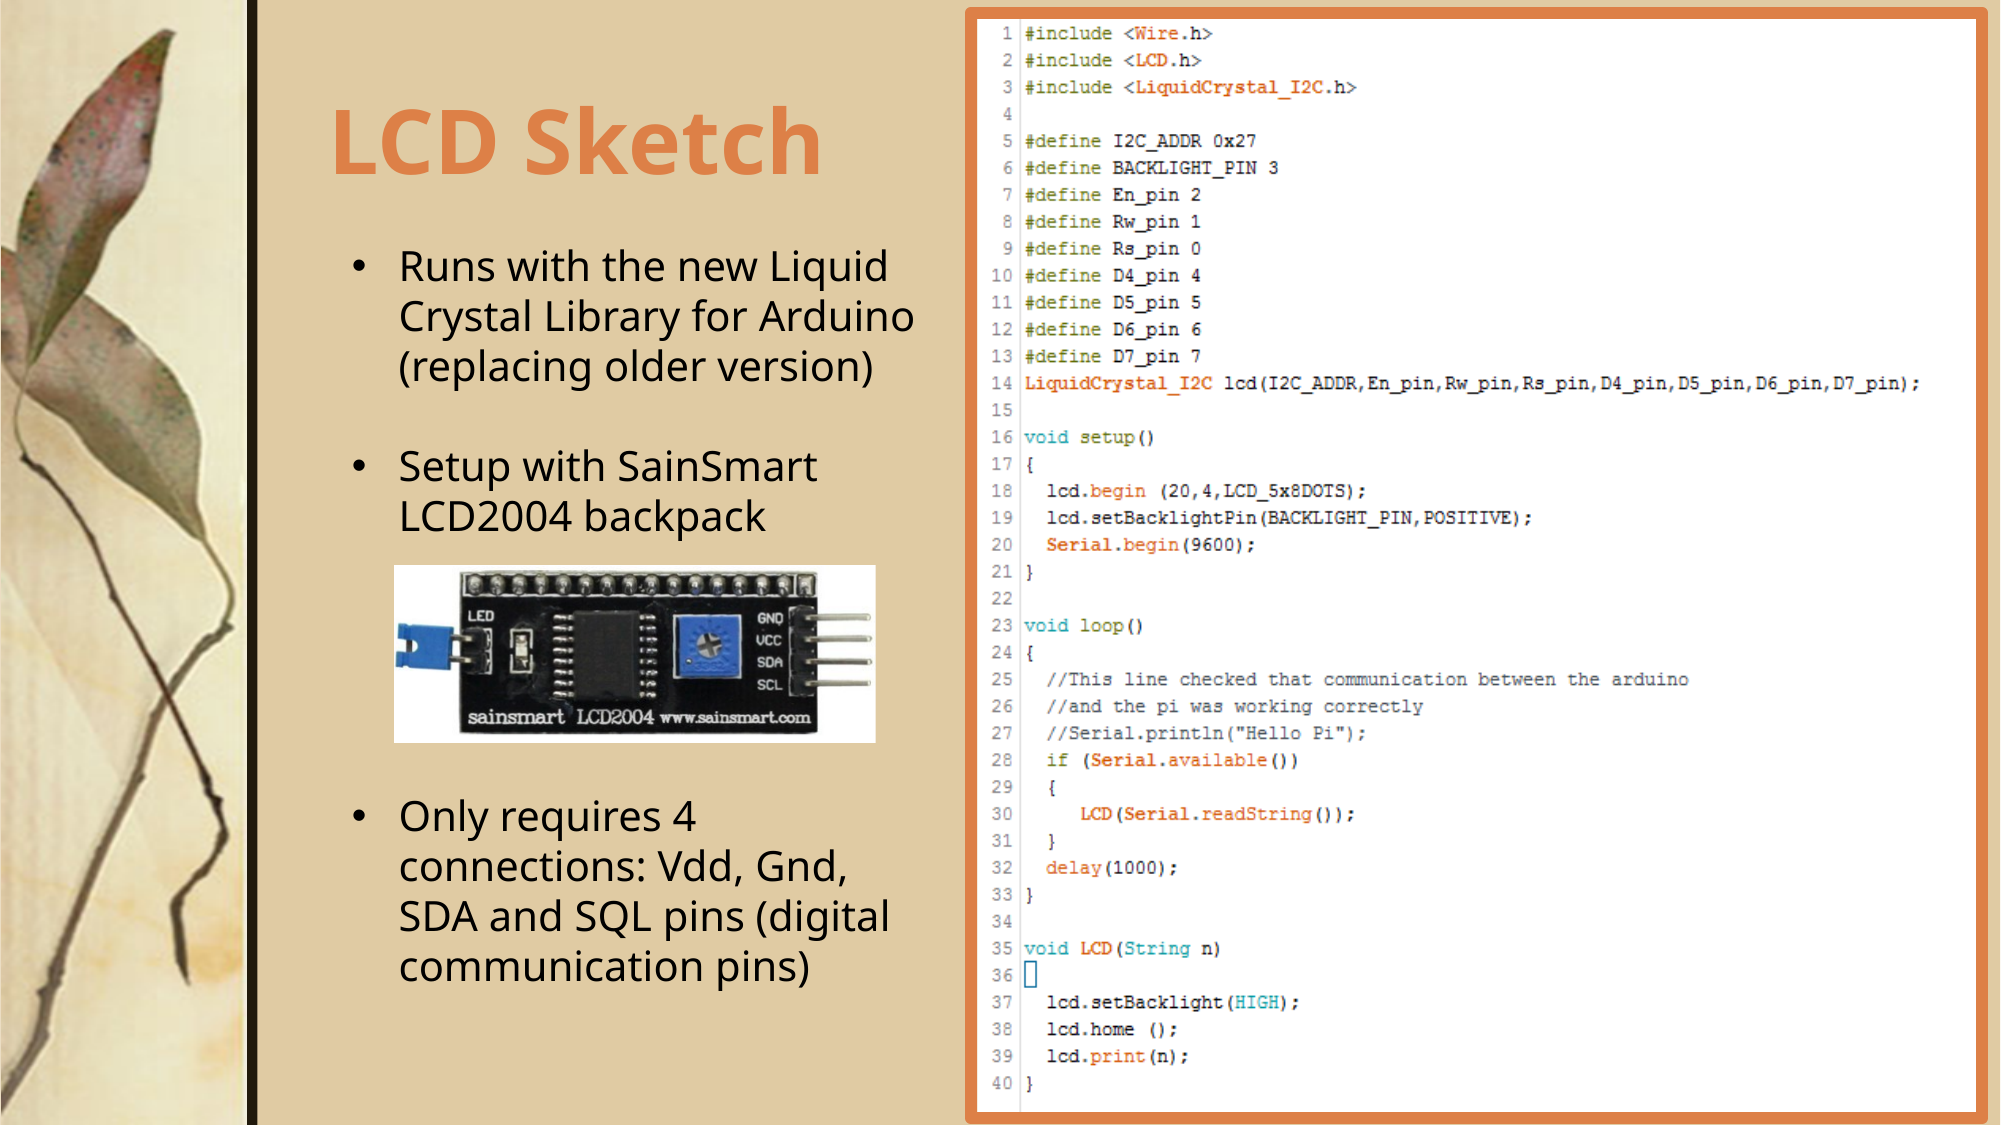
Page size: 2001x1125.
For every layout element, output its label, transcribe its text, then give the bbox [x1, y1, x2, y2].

picture [977, 19, 1976, 1112]
title LCD Sketch [313, 45, 965, 233]
picture [393, 565, 876, 743]
text_box Runs with the new Liquid Crystal Library for Arduino (replacing older version) Setup with SainSmart LCD2004 backpack Only requires 4 connections: Vdd, Gnd, SDA and SQL pins (digital communication pins) [337, 232, 933, 998]
picture [1, 0, 247, 1125]
